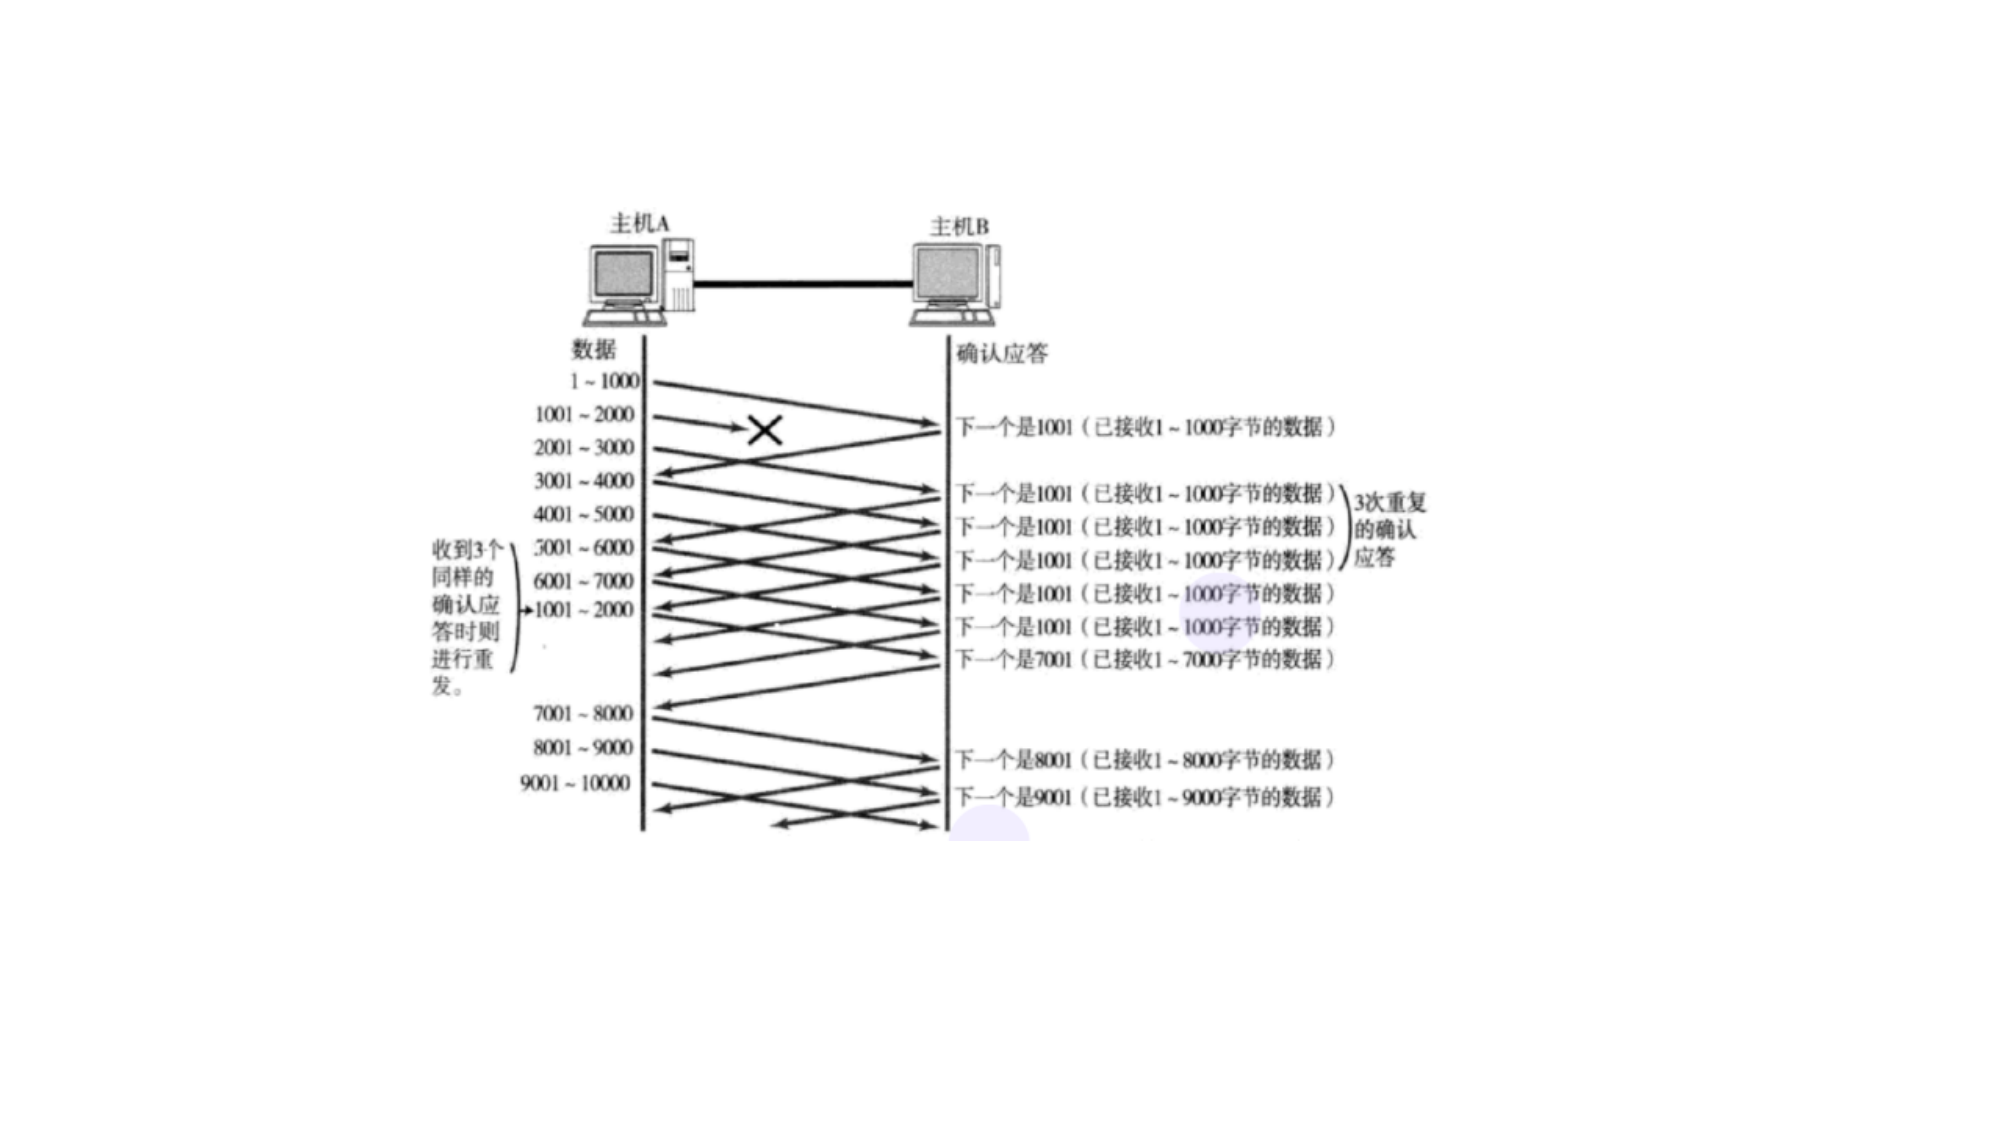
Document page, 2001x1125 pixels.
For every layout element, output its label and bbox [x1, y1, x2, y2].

picture [411, 207, 1450, 841]
